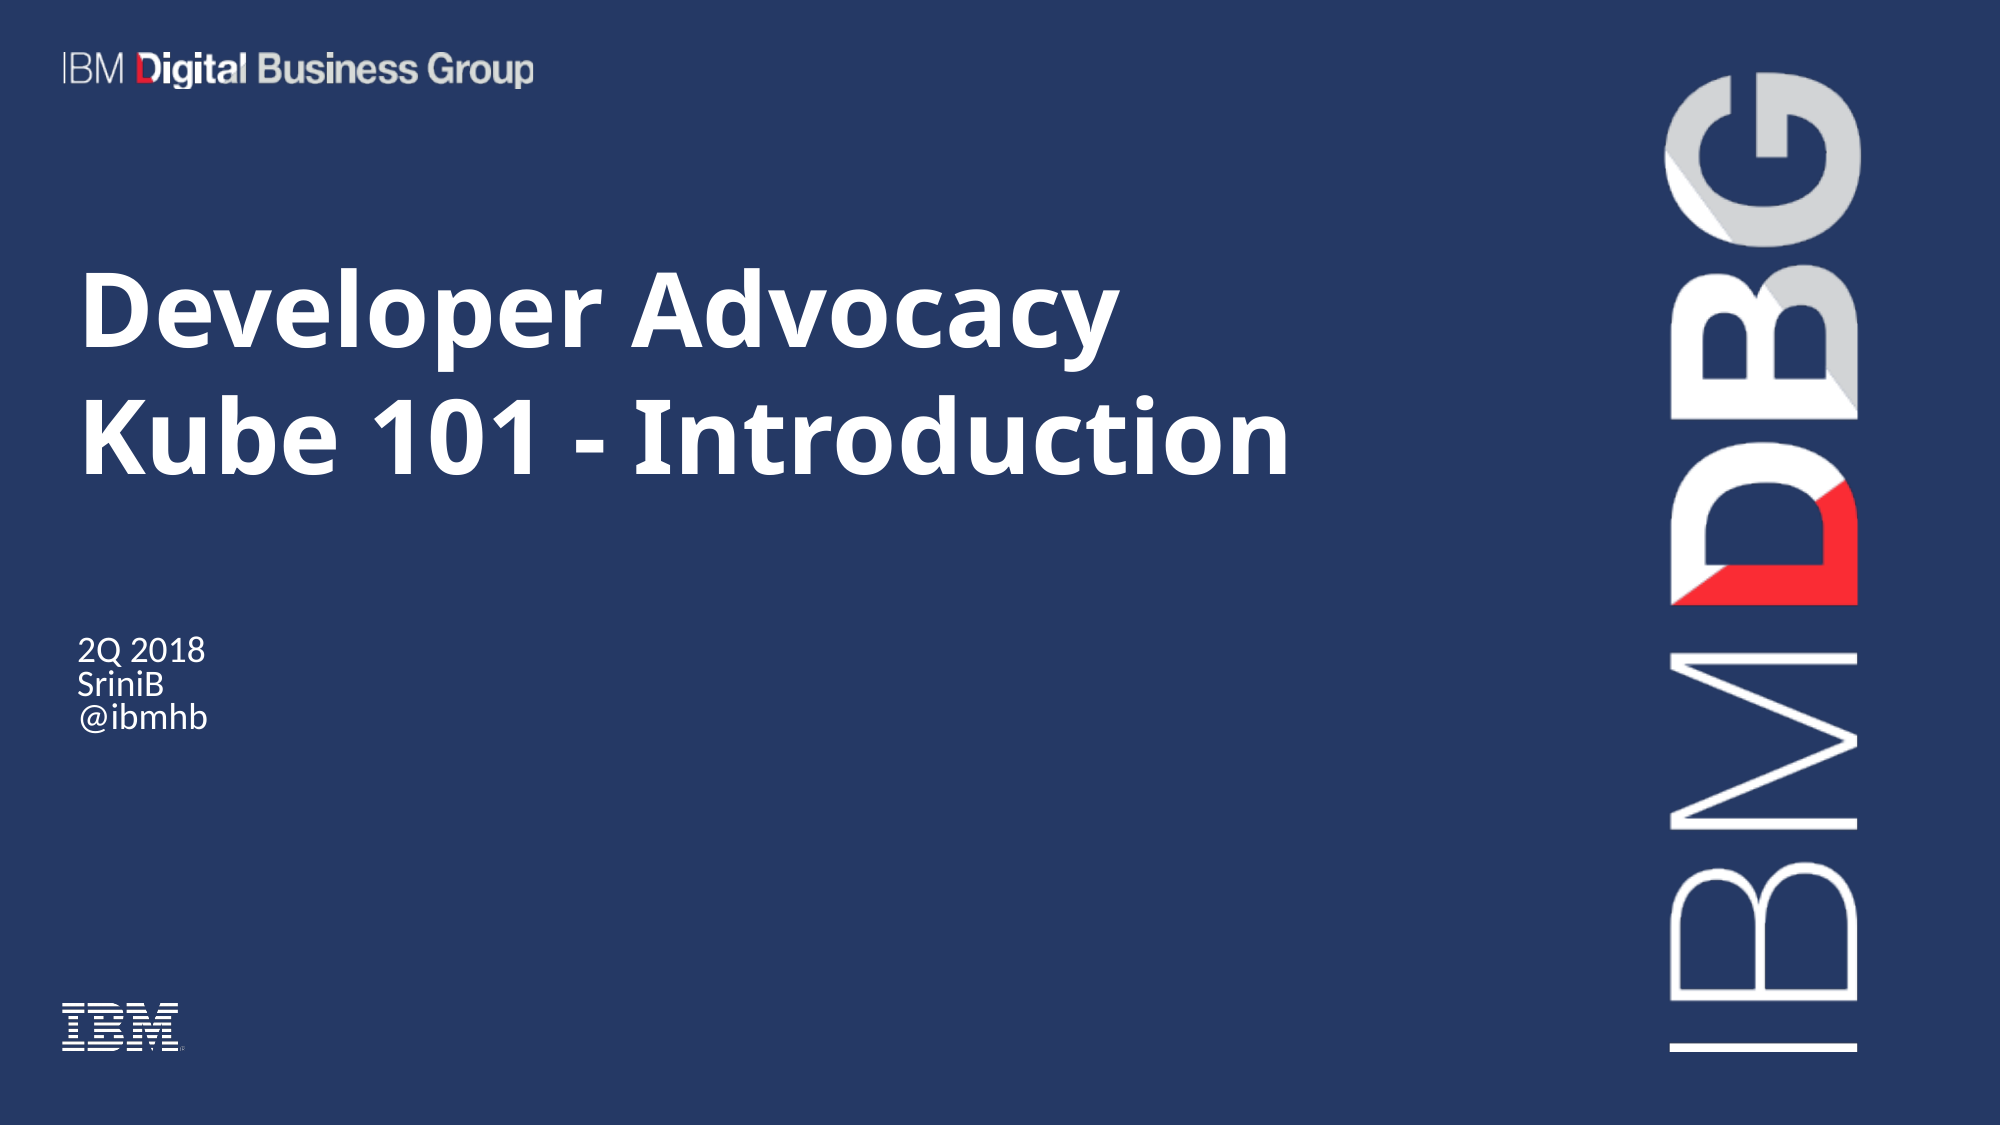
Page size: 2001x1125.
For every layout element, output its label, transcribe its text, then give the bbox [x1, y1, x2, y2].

title Developer Advocacy Kube 101 - Introduction [62, 237, 1549, 509]
list 2Q 2018 SriniB @ibmhb [62, 555, 1549, 800]
